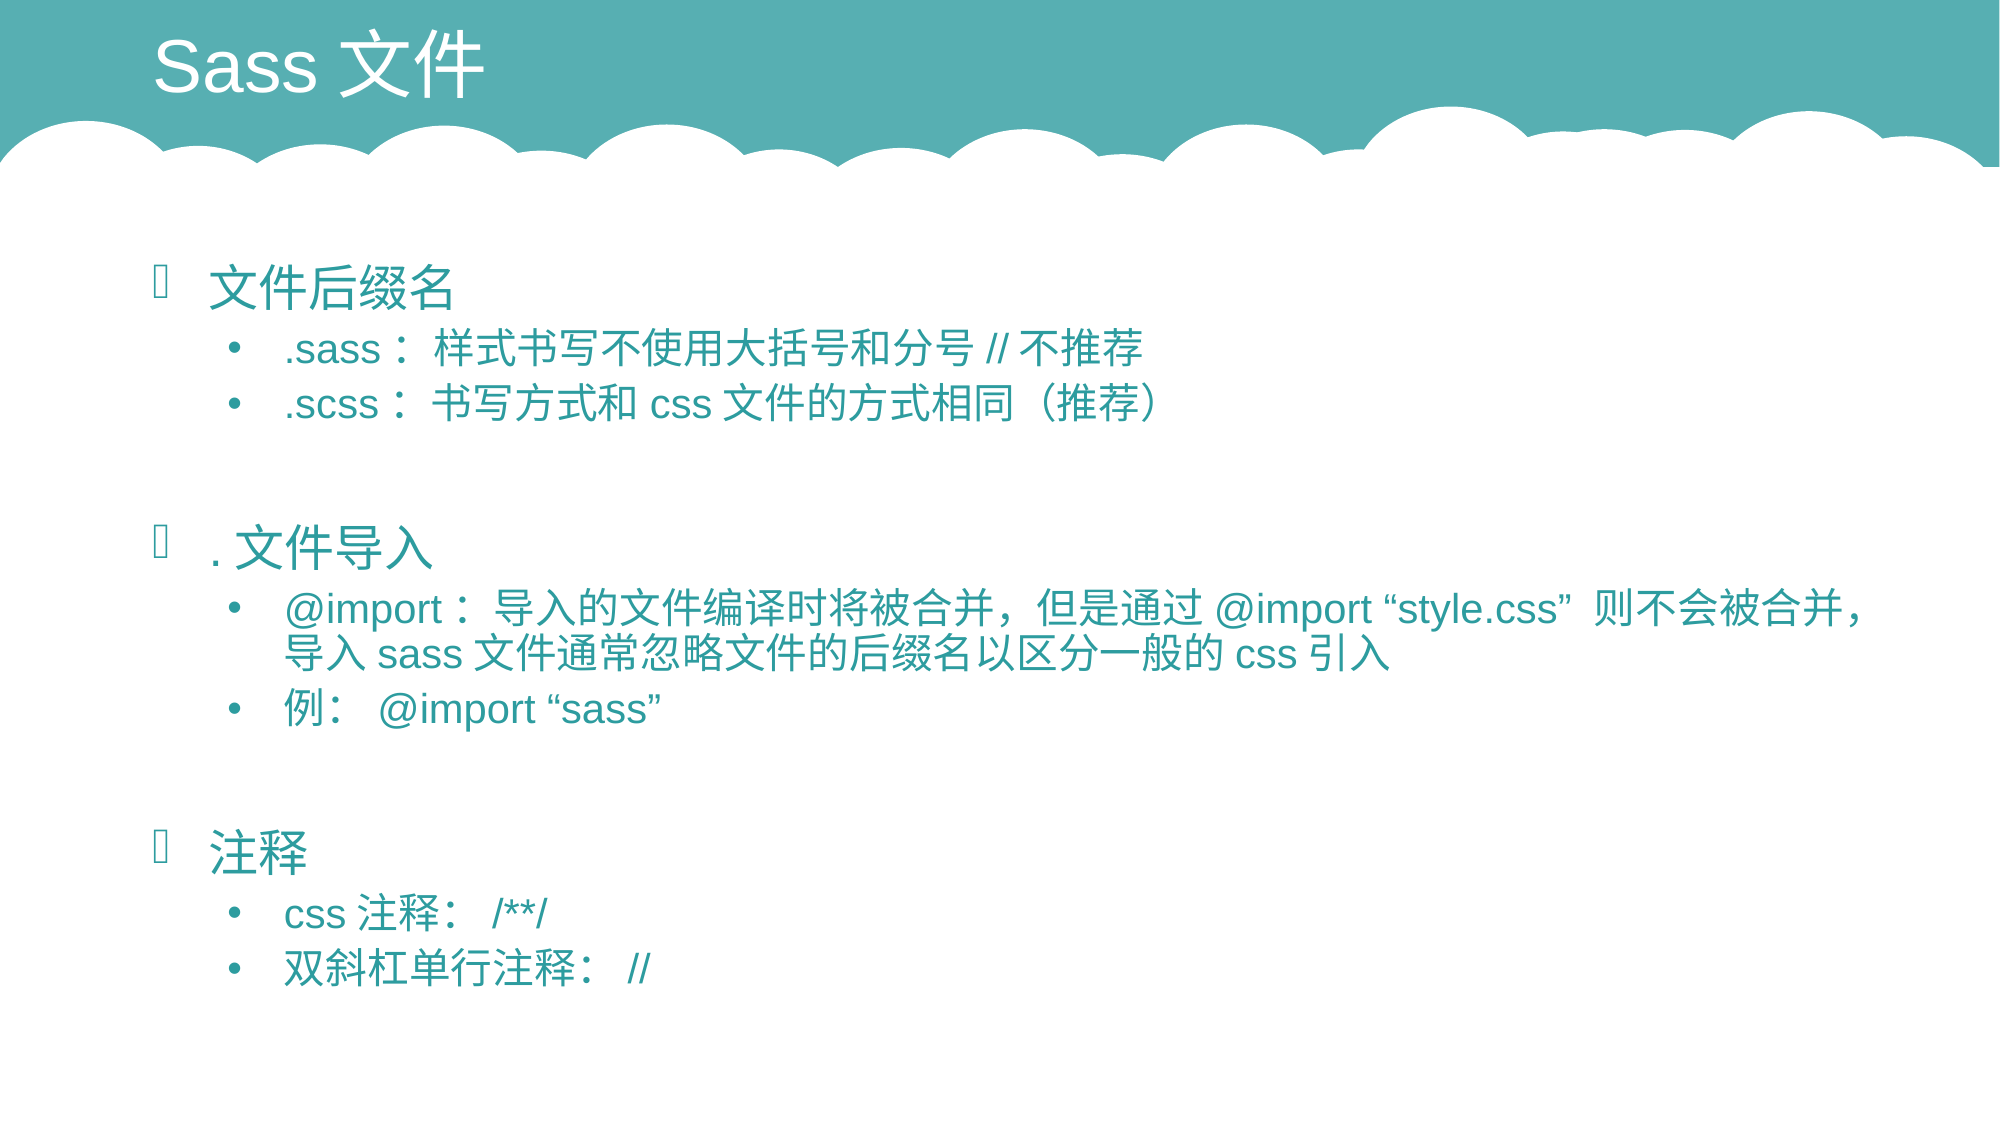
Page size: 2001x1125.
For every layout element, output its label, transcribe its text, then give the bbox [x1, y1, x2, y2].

title Sass文件 [137, 9, 1863, 129]
list 文件后缀名 .sass：样式书写不使用大括号和分号//不推荐 .scss：书写方式和css文件的方式相同（推荐） .文件导入 @import：导入的文件编译时将被合并，但是通过@import “style.css” 则不会被合并，导入sass文件通常忽略文件的后缀名以区分一般的css引入 例：@import “sass” 注释 css注释：/**/ 双斜杠单行注释：// [137, 174, 1863, 1100]
